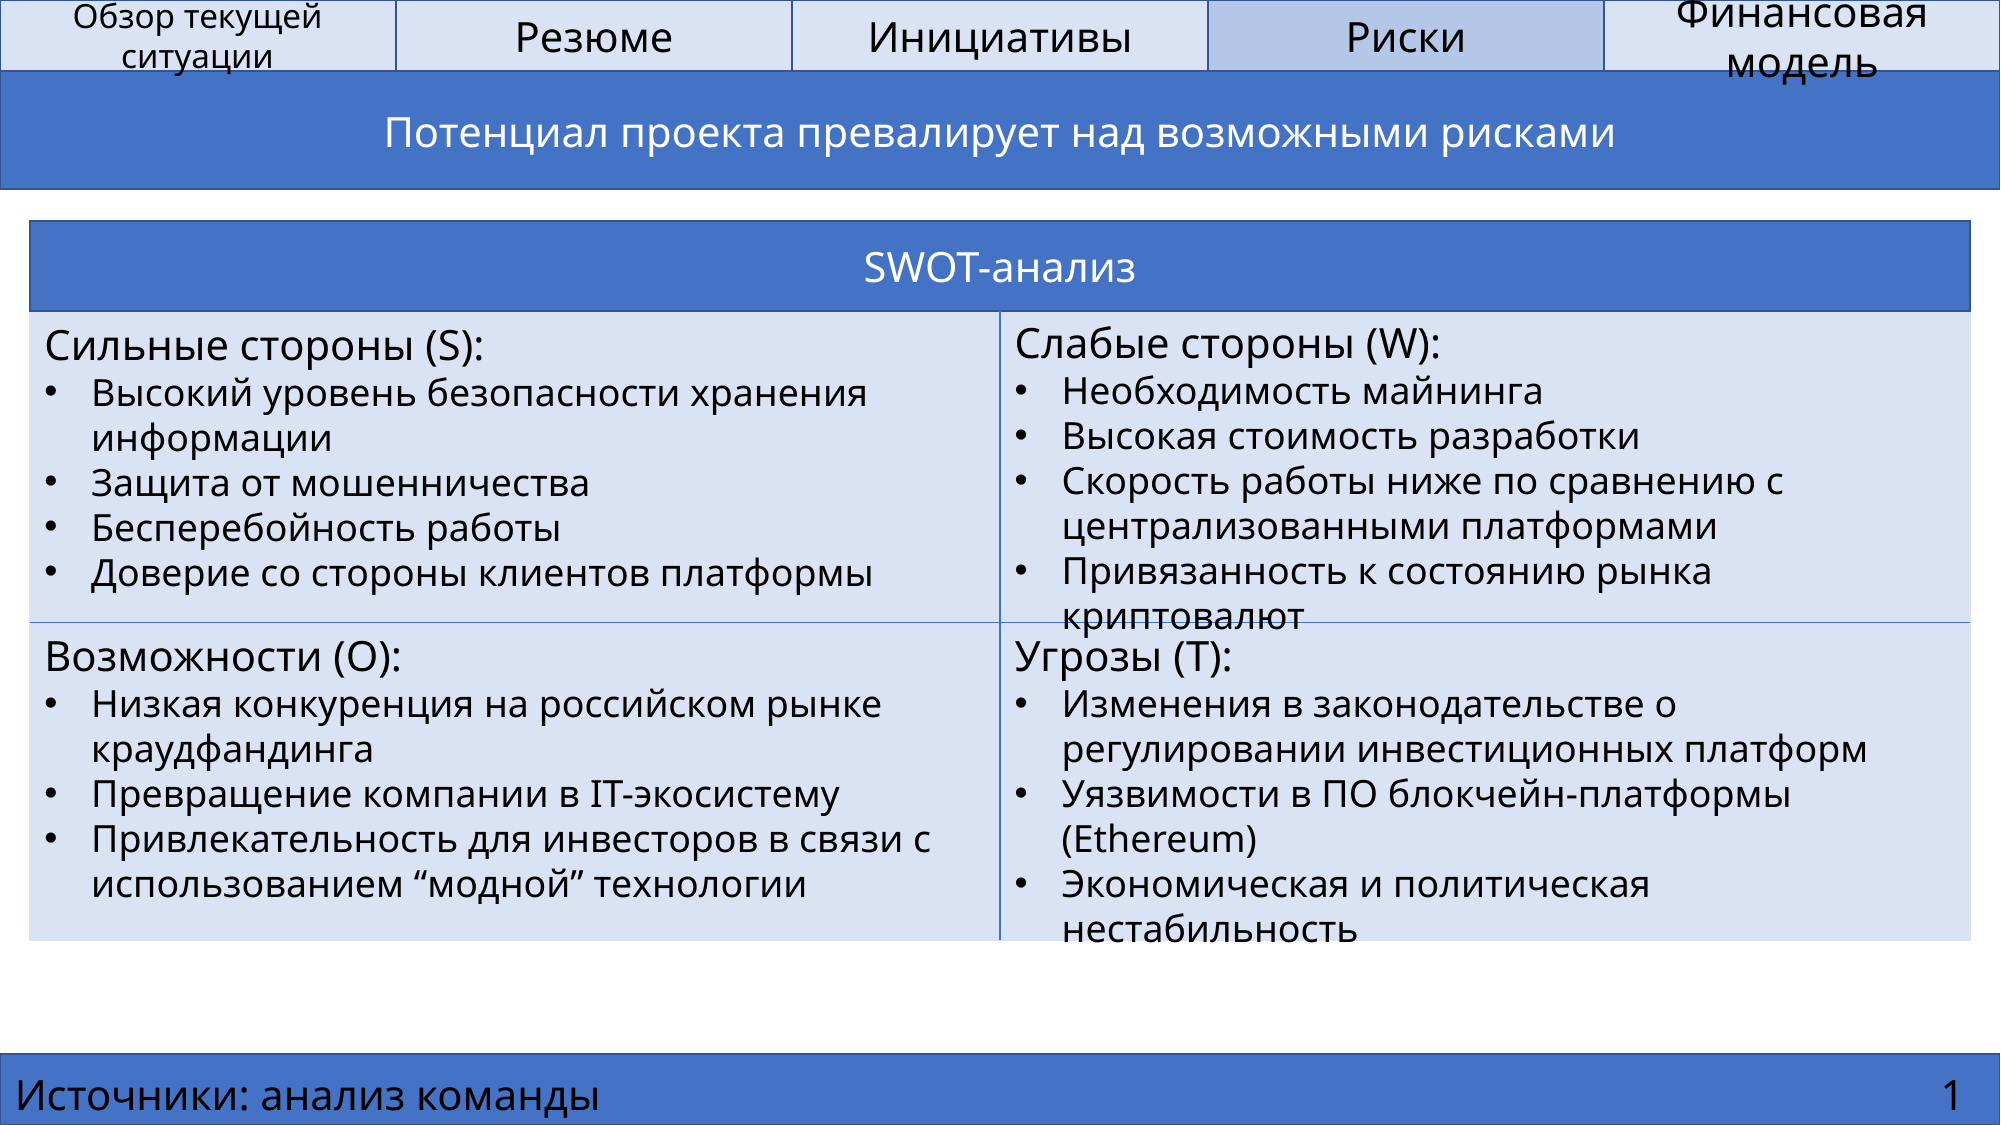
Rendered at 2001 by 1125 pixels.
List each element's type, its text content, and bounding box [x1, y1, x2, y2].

text_box Источники: анализ команды [0, 1061, 1863, 1125]
text_box Инициативы [791, 0, 1207, 72]
text_box Потенциал проекта превалирует над возможными рисками [0, 72, 2000, 190]
text_box Резюме [395, 0, 791, 72]
text_box Финансовая модель [1603, 0, 2000, 72]
text_box [0, 1053, 2000, 1125]
text_box 10 [1925, 1061, 2000, 1125]
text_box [29, 221, 1971, 966]
text_box Обзор текущей ситуации [0, 0, 395, 72]
text_box Риски [1207, 0, 1603, 72]
